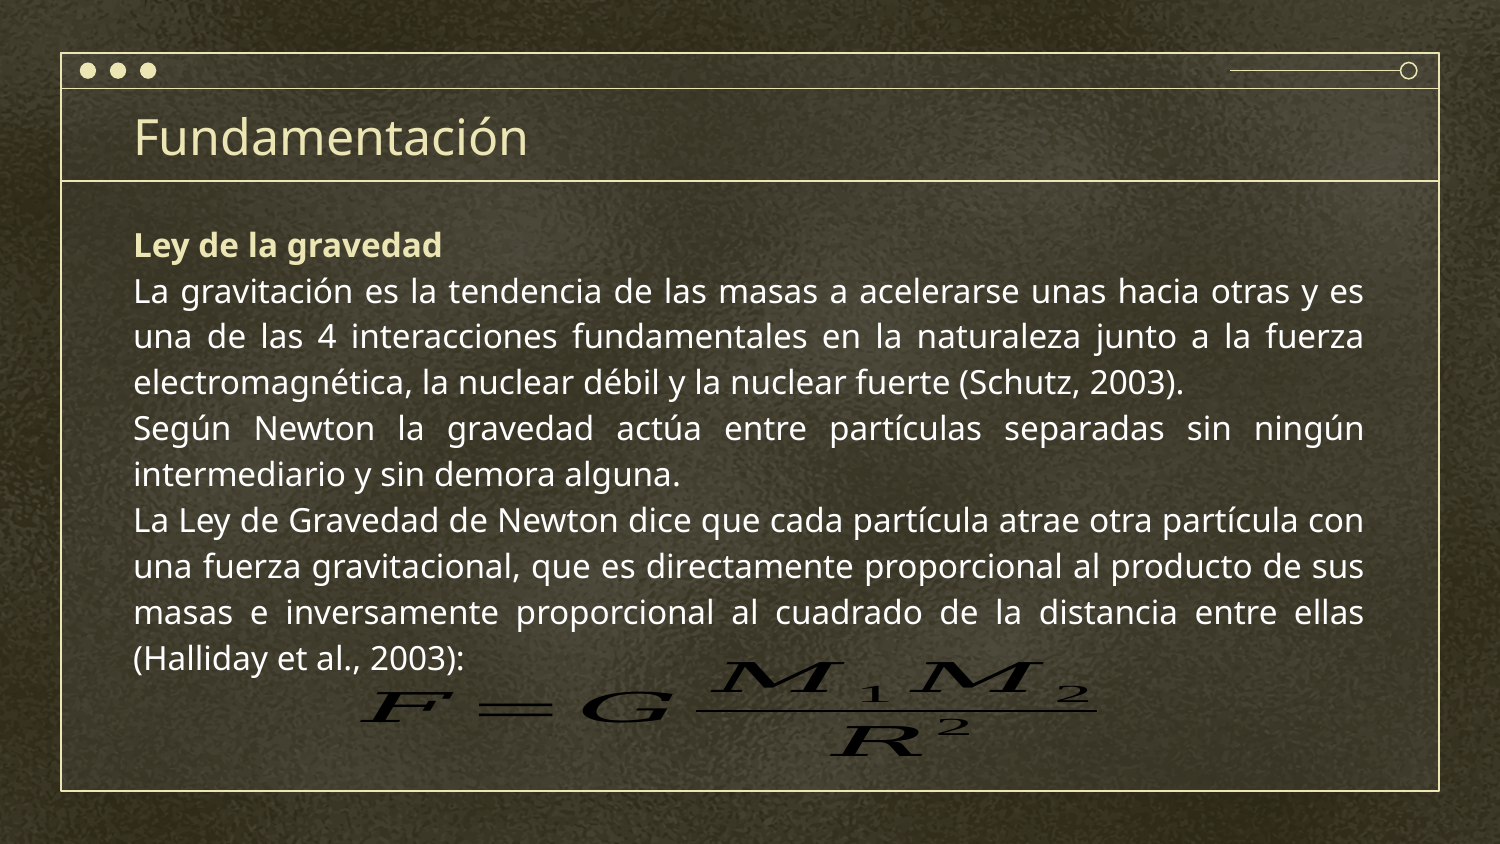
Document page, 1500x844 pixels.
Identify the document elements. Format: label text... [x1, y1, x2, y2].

list Ley de la gravedad La gravitación es la tendencia de las masas a acelerarse unas hacia otras y es una de las 4 interacciones fundamentales en la naturaleza junto a la fuerza electromagnética, la nuclear débil y la nuclear fuerte (Schutz, 2003). Según Newton la gravedad actúa entre partículas separadas sin ningún intermediario y sin demora alguna. La Ley de Gravedad de Newton dice que cada partícula atrae otra partícula con una fuerza gravitacional, que es directamente proporcional al producto de sus masas e inversamente proporcional al cuadrado de la distancia entre ellas (Halliday et al., 2003): [118, 202, 1382, 756]
title Fundamentación [118, 88, 1382, 182]
